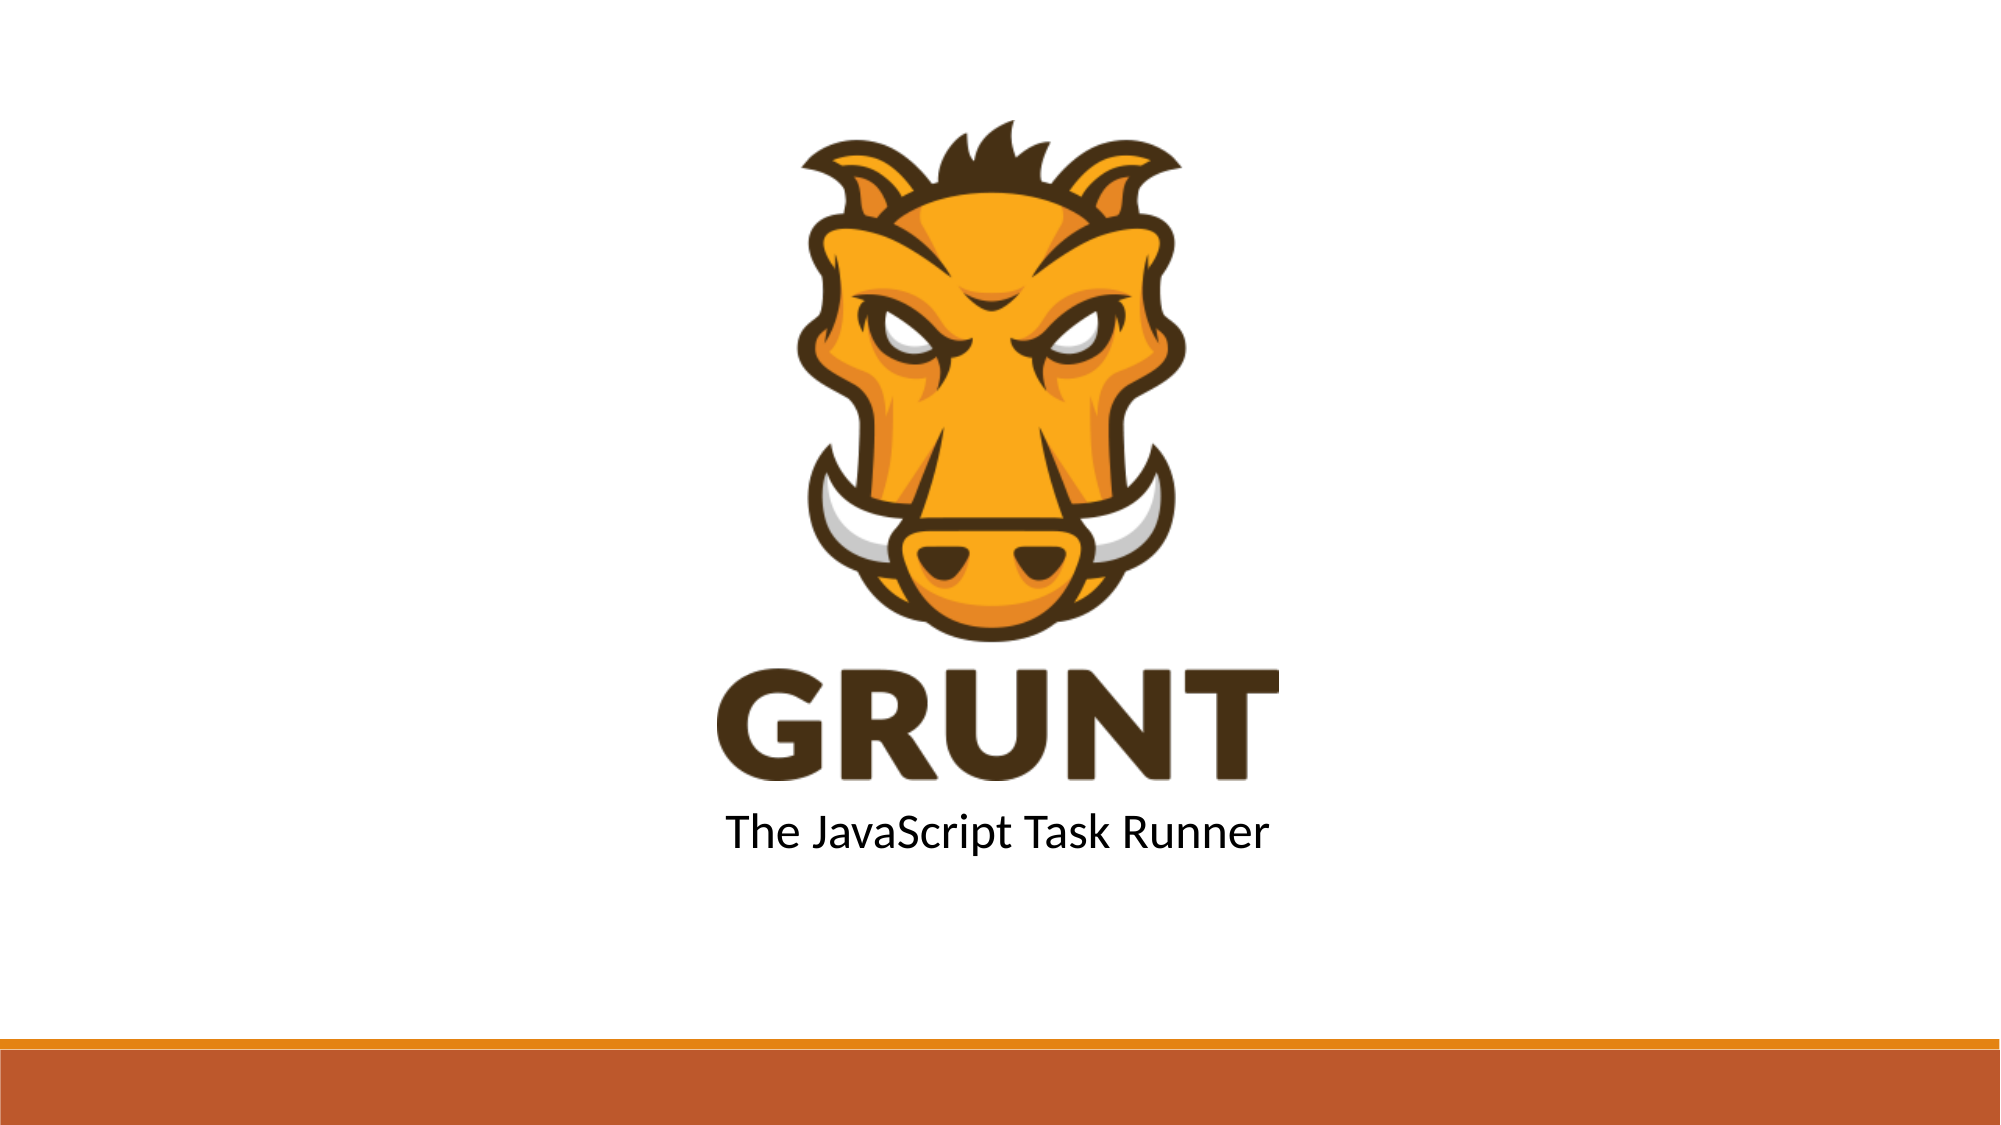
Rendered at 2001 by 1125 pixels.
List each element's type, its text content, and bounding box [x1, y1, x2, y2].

text_box The JavaScript Task Runner [710, 790, 1286, 866]
picture [717, 119, 1279, 781]
